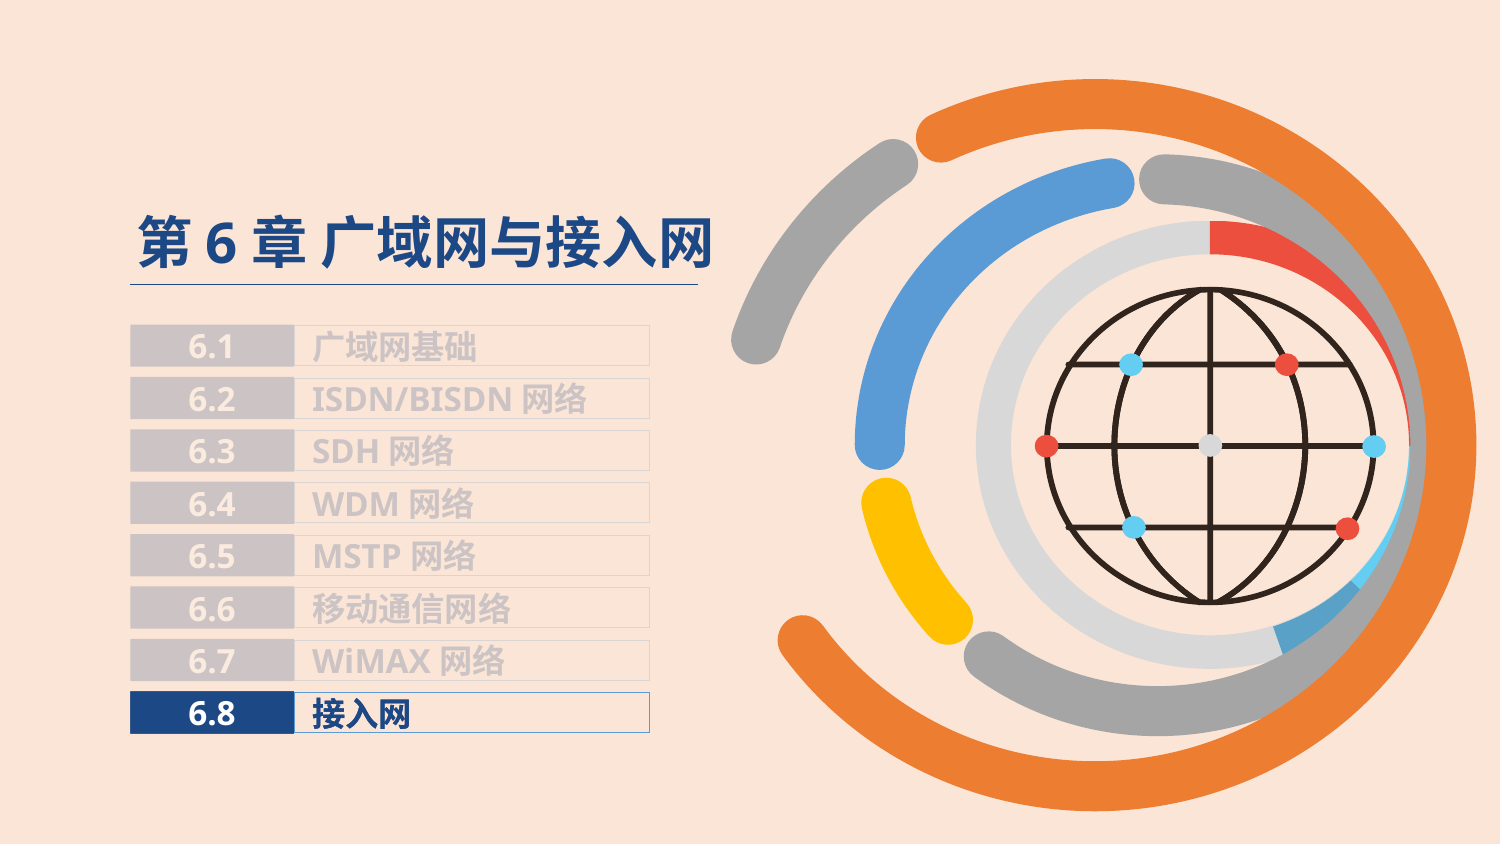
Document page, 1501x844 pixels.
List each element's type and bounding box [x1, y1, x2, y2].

text_box [87, 297, 678, 684]
text_box [130, 691, 650, 734]
